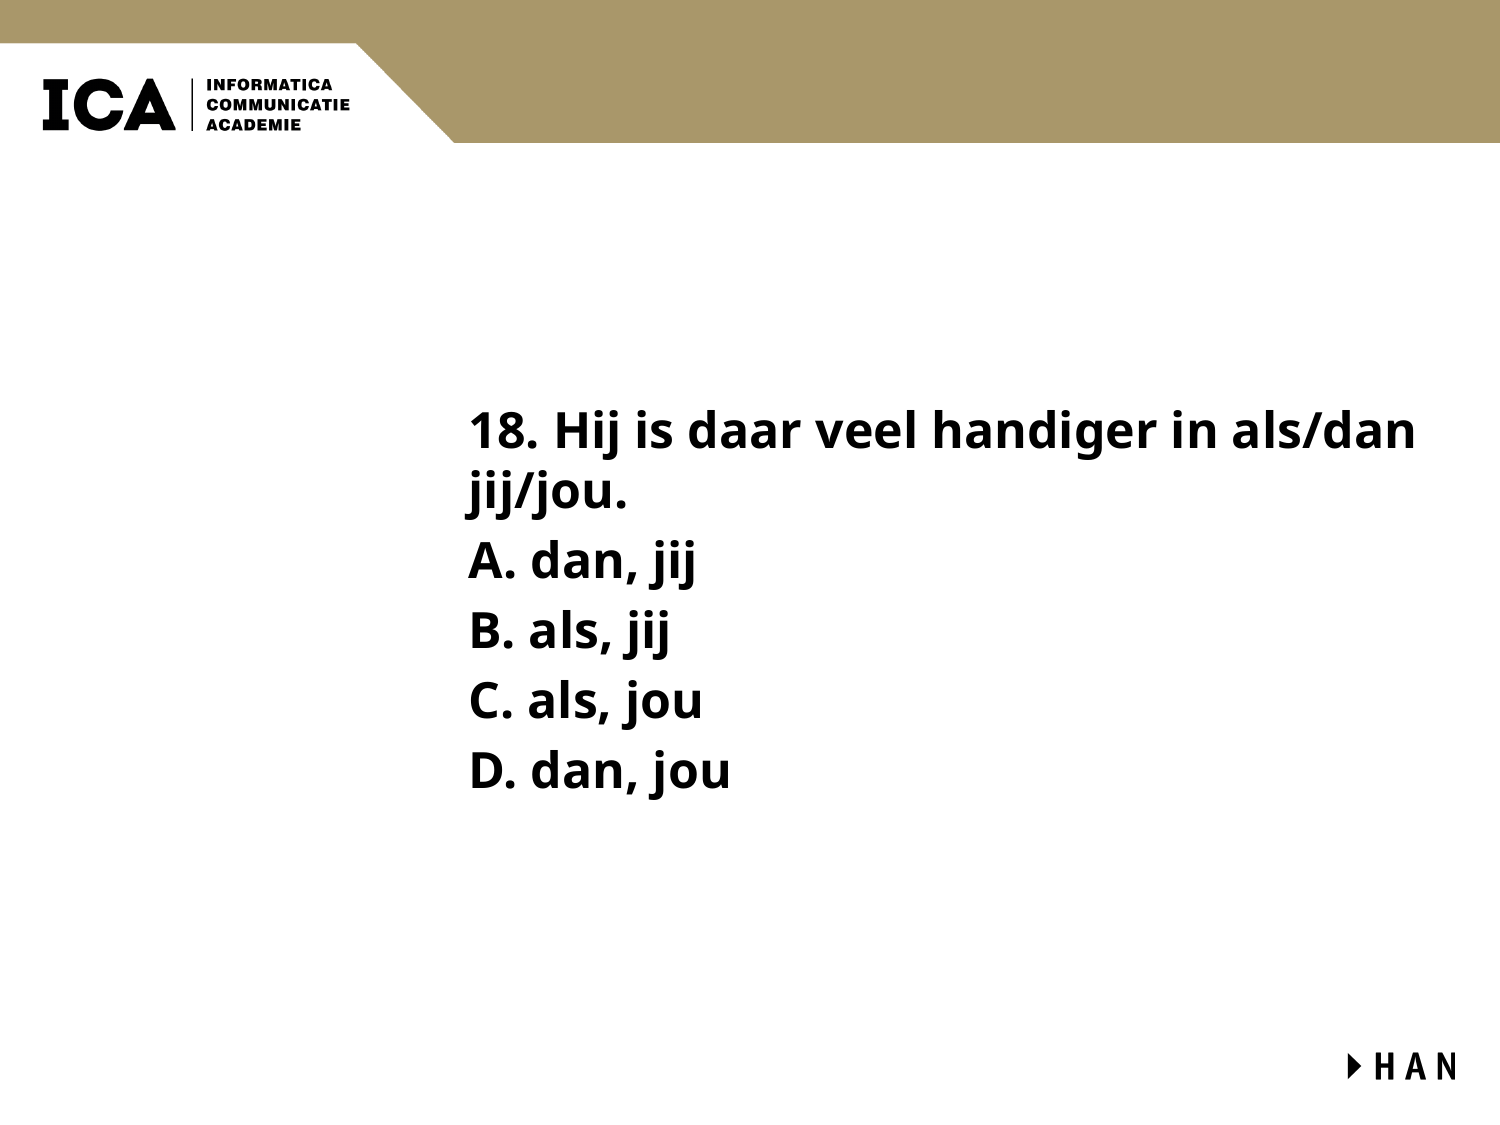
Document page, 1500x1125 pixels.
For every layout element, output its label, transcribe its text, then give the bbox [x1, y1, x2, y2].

list 18. Hij is daar veel handiger in als/dan jij/jou. A. dan, jij B. als, jij C. als, jou D. dan, jou [453, 391, 1455, 1040]
